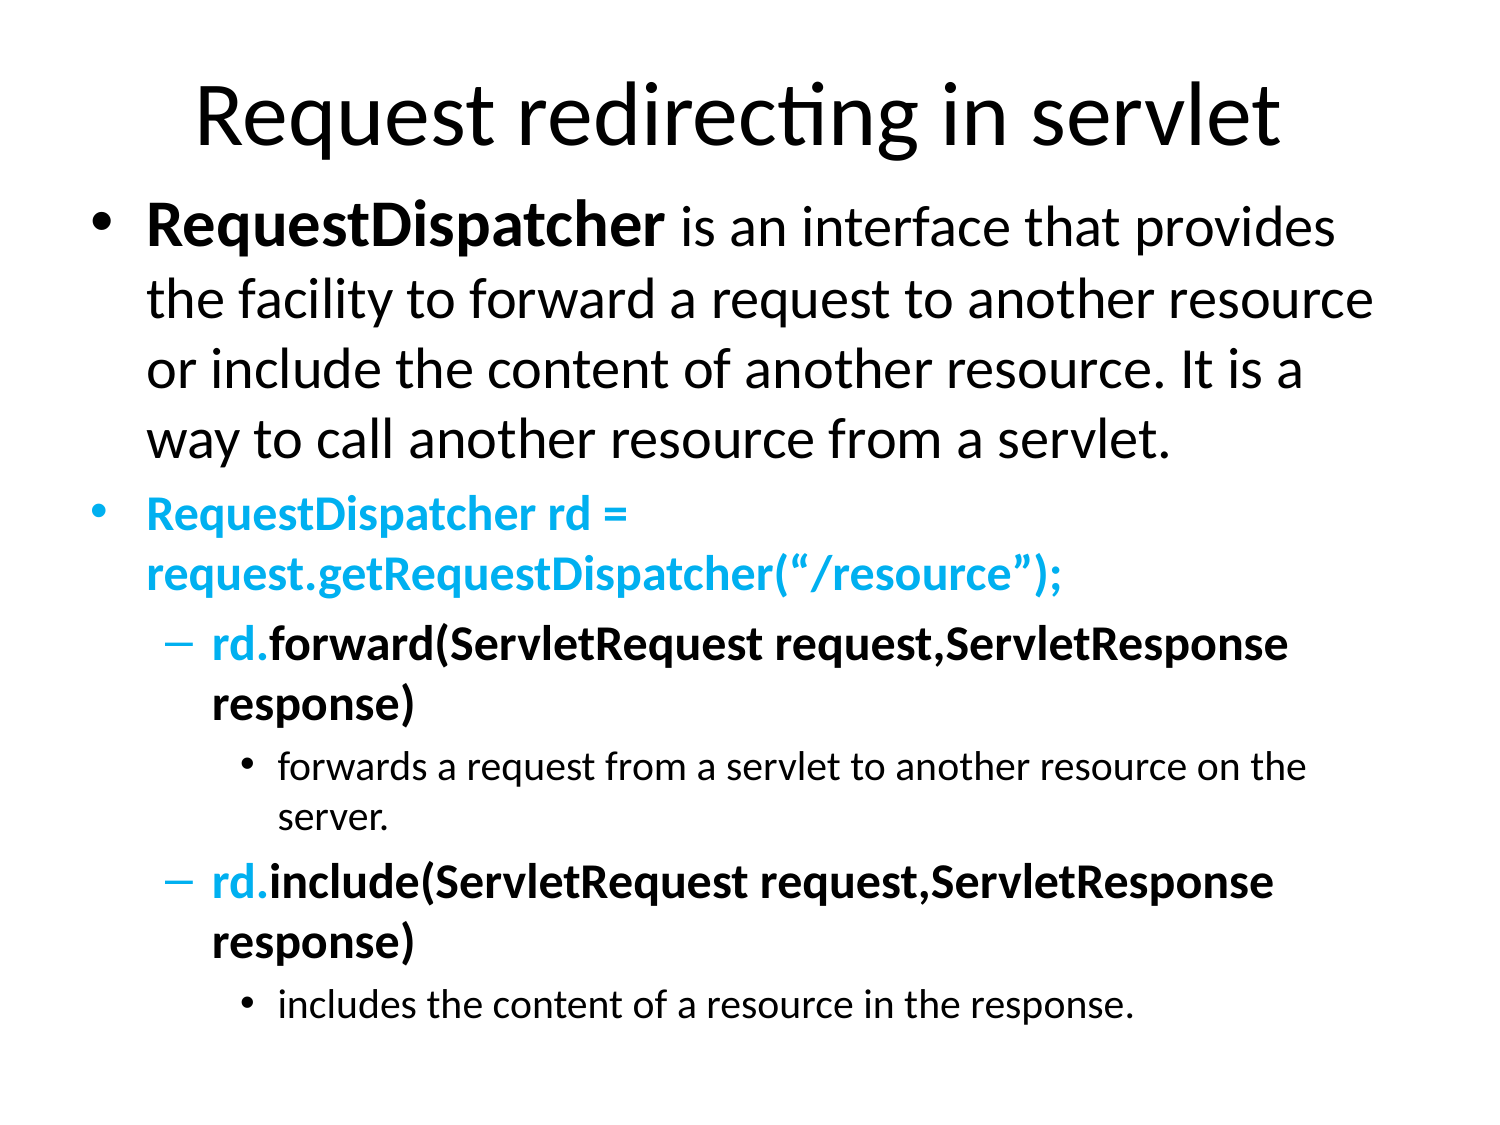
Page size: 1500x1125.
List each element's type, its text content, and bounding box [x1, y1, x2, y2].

title Request redirecting in servlet [75, 45, 1425, 172]
list RequestDispatcher is an interface that provides the facility to forward a request to another resource or include the content of another resource. It is a way to call another resource from a servlet. RequestDispatcher rd = request.getRequestDispatcher(“/resource”); rd.forward(ServletRequest request,ServletResponse response) forwards a request from a servlet to another resource on the server. rd.include(ServletRequest request,ServletResponse response) includes the content of a resource in the response. [75, 172, 1425, 1047]
